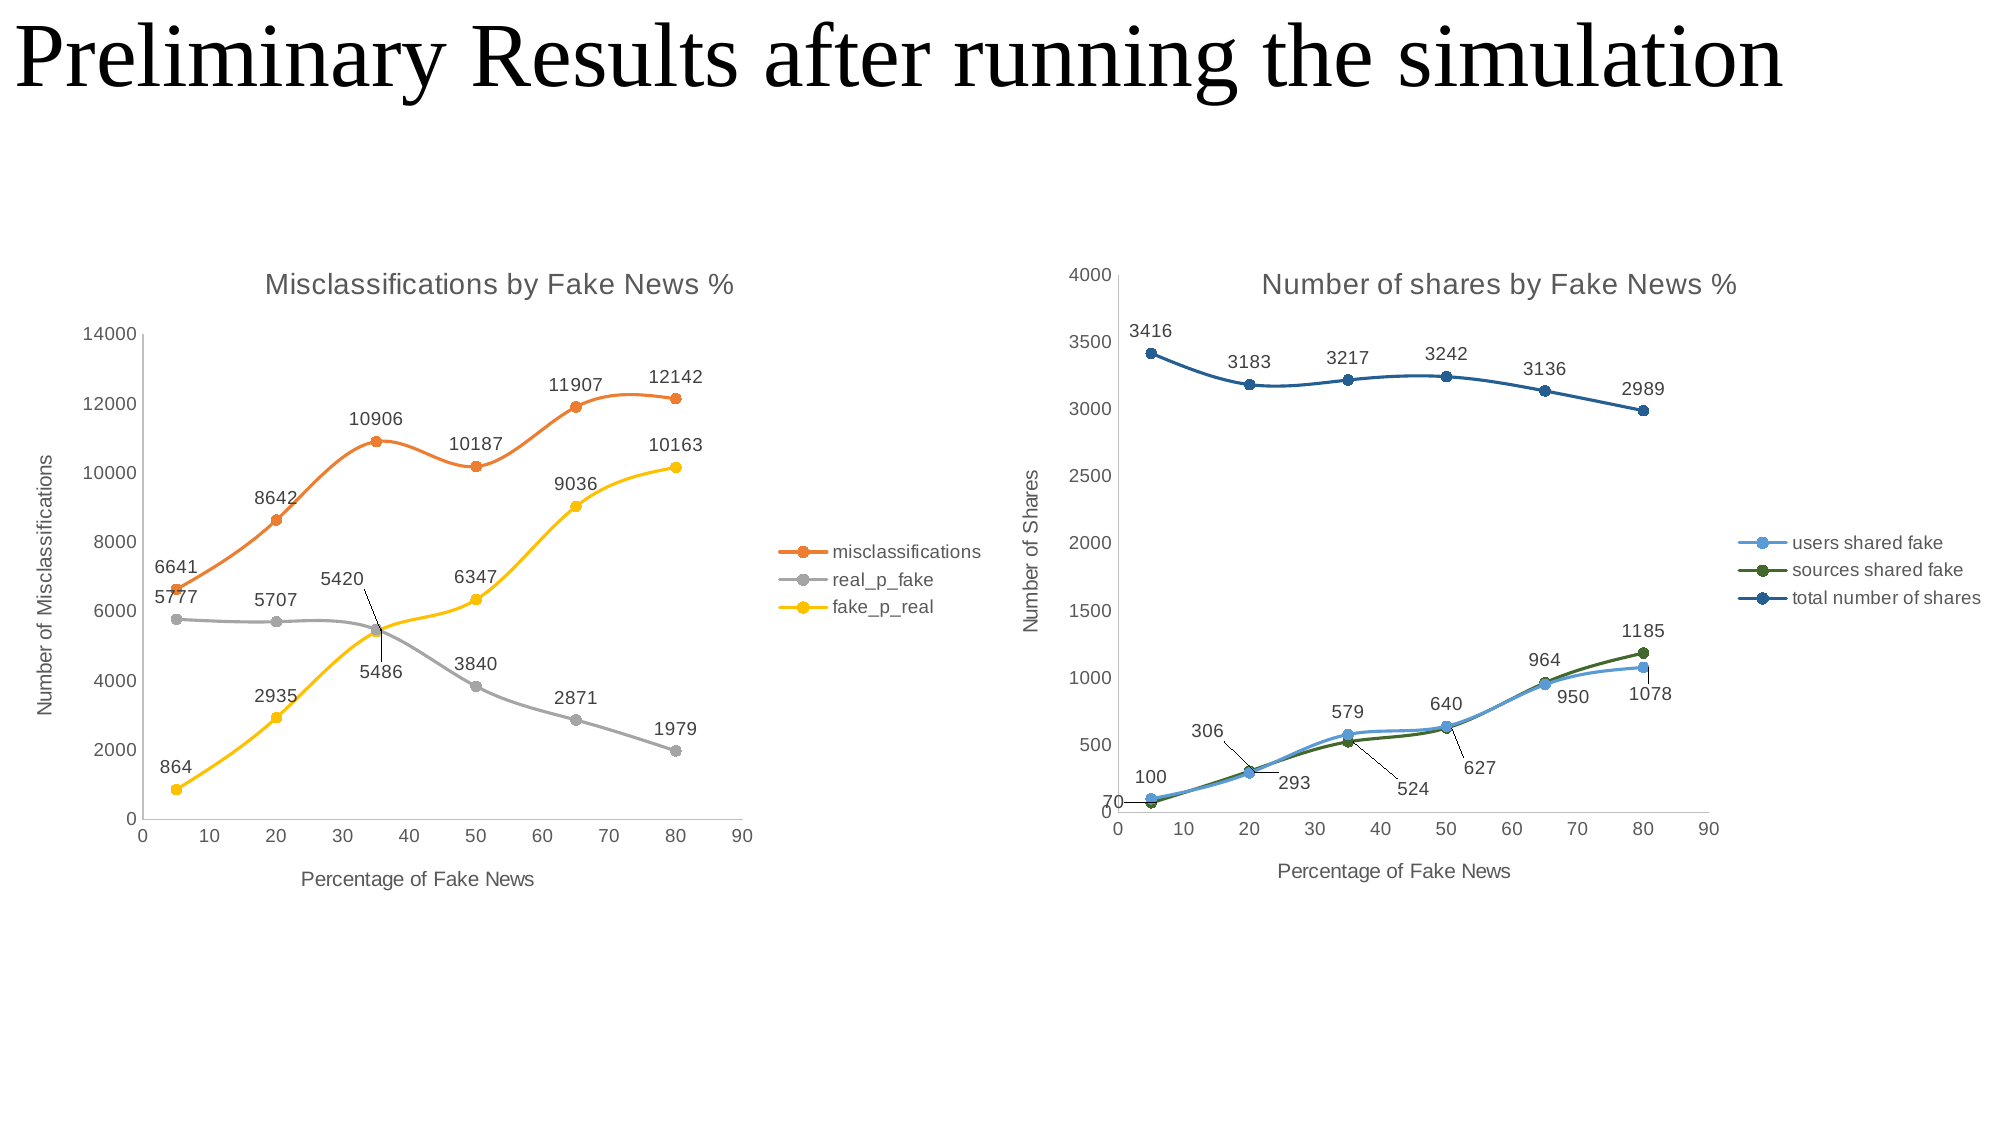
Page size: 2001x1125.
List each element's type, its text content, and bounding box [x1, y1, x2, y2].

text_box Preliminary Results after running the simulation [0, 0, 2000, 135]
chart [0, 237, 2000, 922]
